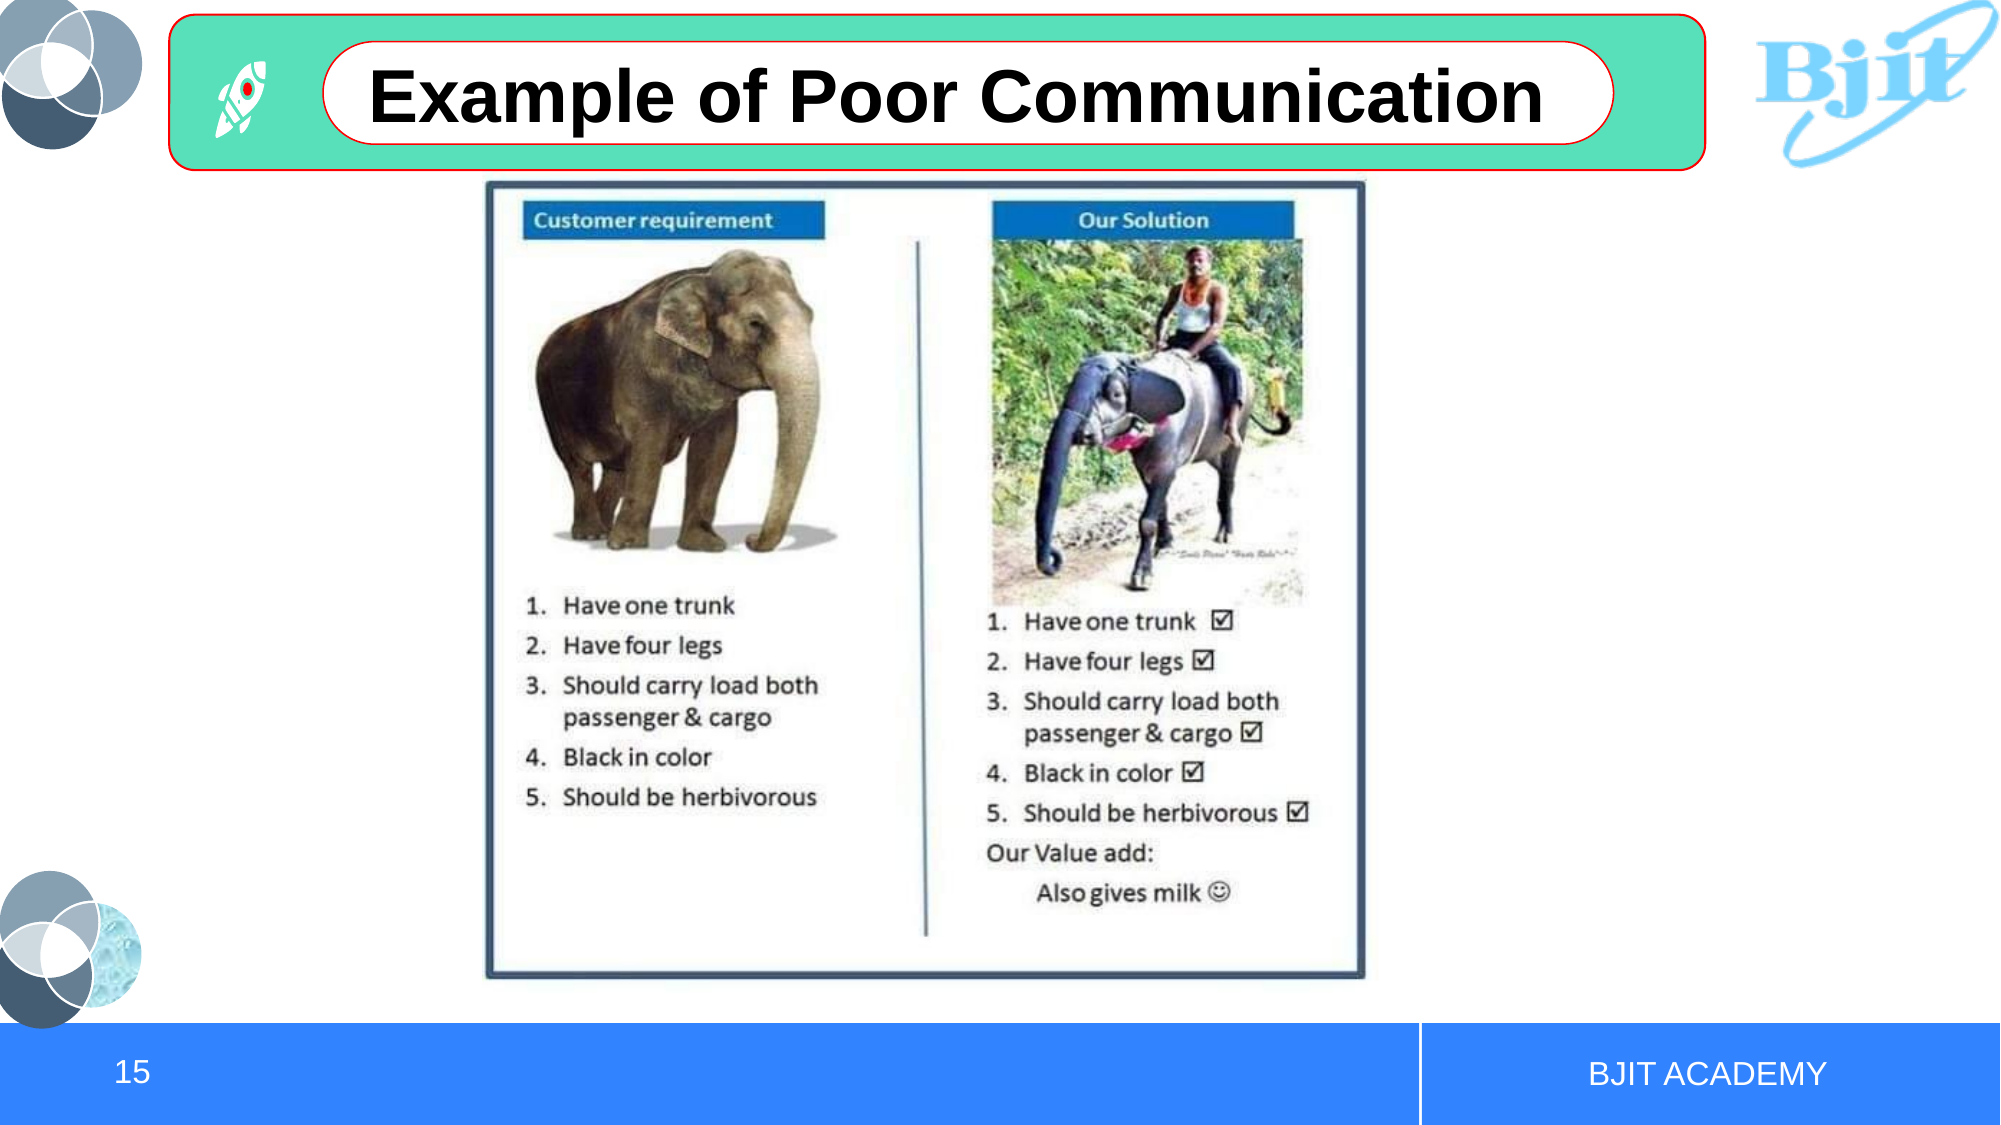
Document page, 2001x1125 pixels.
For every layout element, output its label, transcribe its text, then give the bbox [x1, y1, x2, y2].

picture [1755, 0, 2000, 169]
footer BJIT ACADEMY [1442, 1042, 1975, 1102]
text_box Example of Poor Communication [323, 41, 1614, 145]
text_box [0, 879, 148, 1026]
picture [481, 170, 1393, 993]
list 15 [114, 1042, 1261, 1103]
text_box [169, 14, 1706, 171]
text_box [215, 61, 266, 139]
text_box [0, 0, 149, 140]
